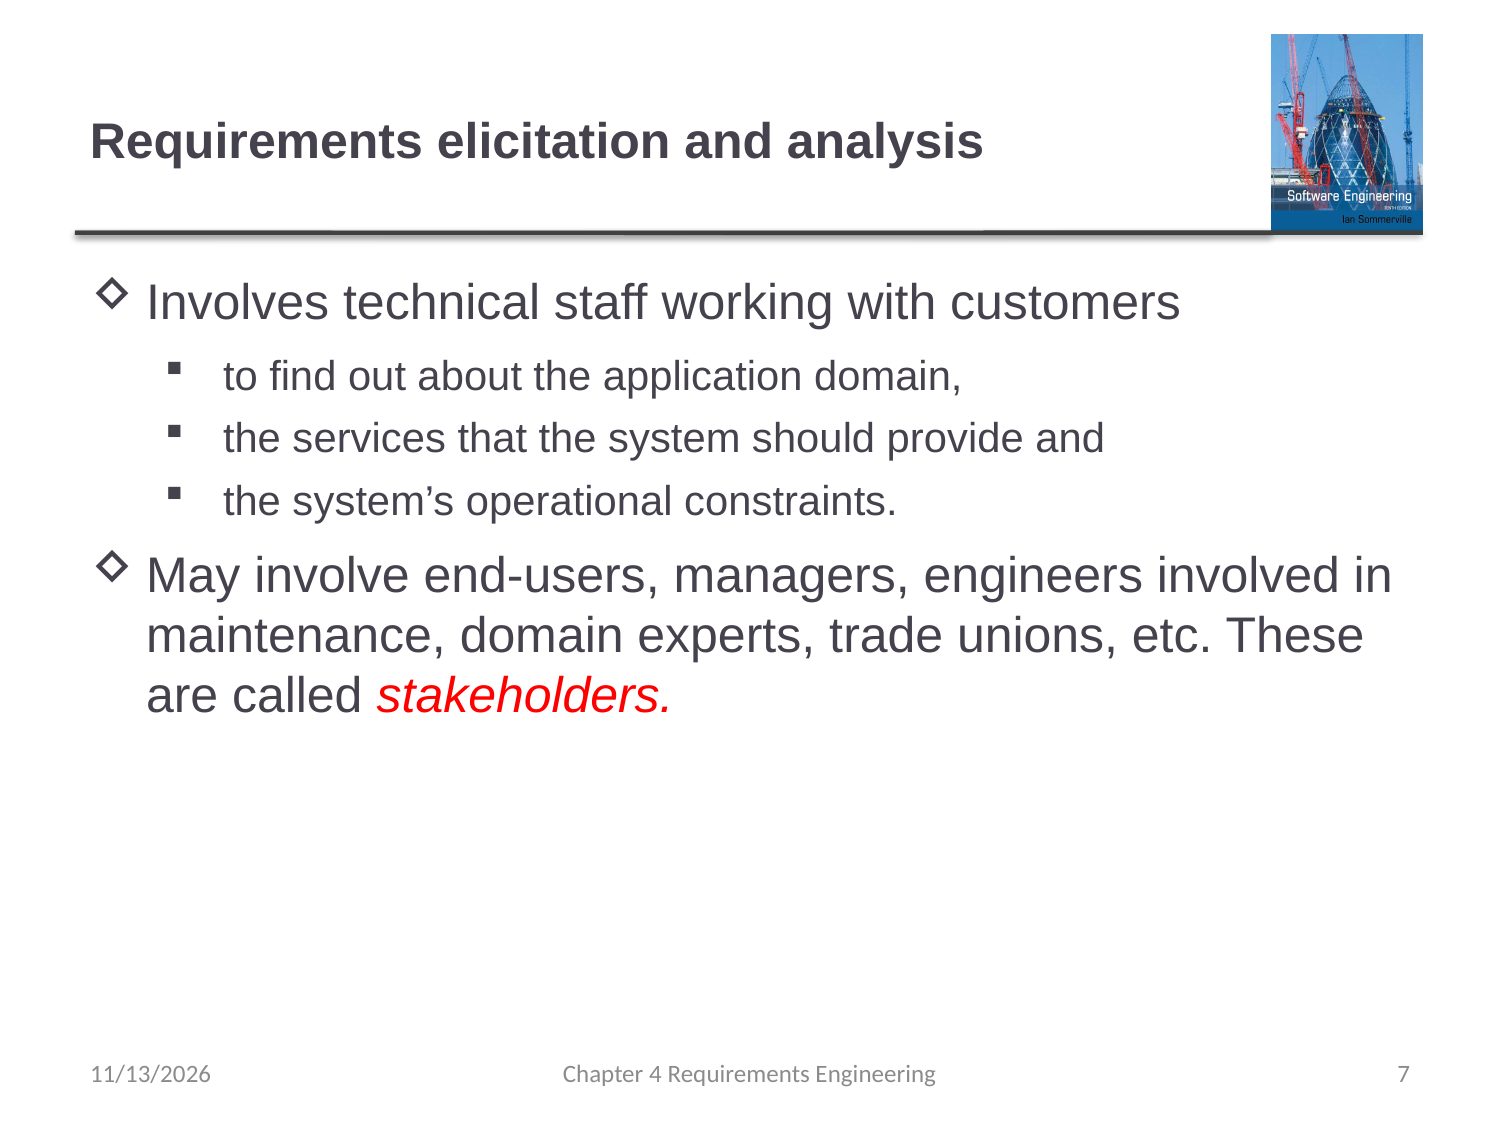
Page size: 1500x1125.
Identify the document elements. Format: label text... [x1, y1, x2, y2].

picture [1271, 34, 1423, 230]
footer Chapter 4 Requirements Engineering [512, 1042, 988, 1103]
slide_number 7 [1074, 1042, 1425, 1103]
list Involves technical staff working with customers to find out about the application domain, the services that the system should provide and the system’s operational constraints. May involve end-users, managers, engineers involved in maintenance, domain experts, trade unions, etc. These are called stakeholders. [75, 262, 1425, 1005]
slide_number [75, 1042, 425, 1103]
title Requirements elicitation and analysis [74, 44, 1272, 233]
